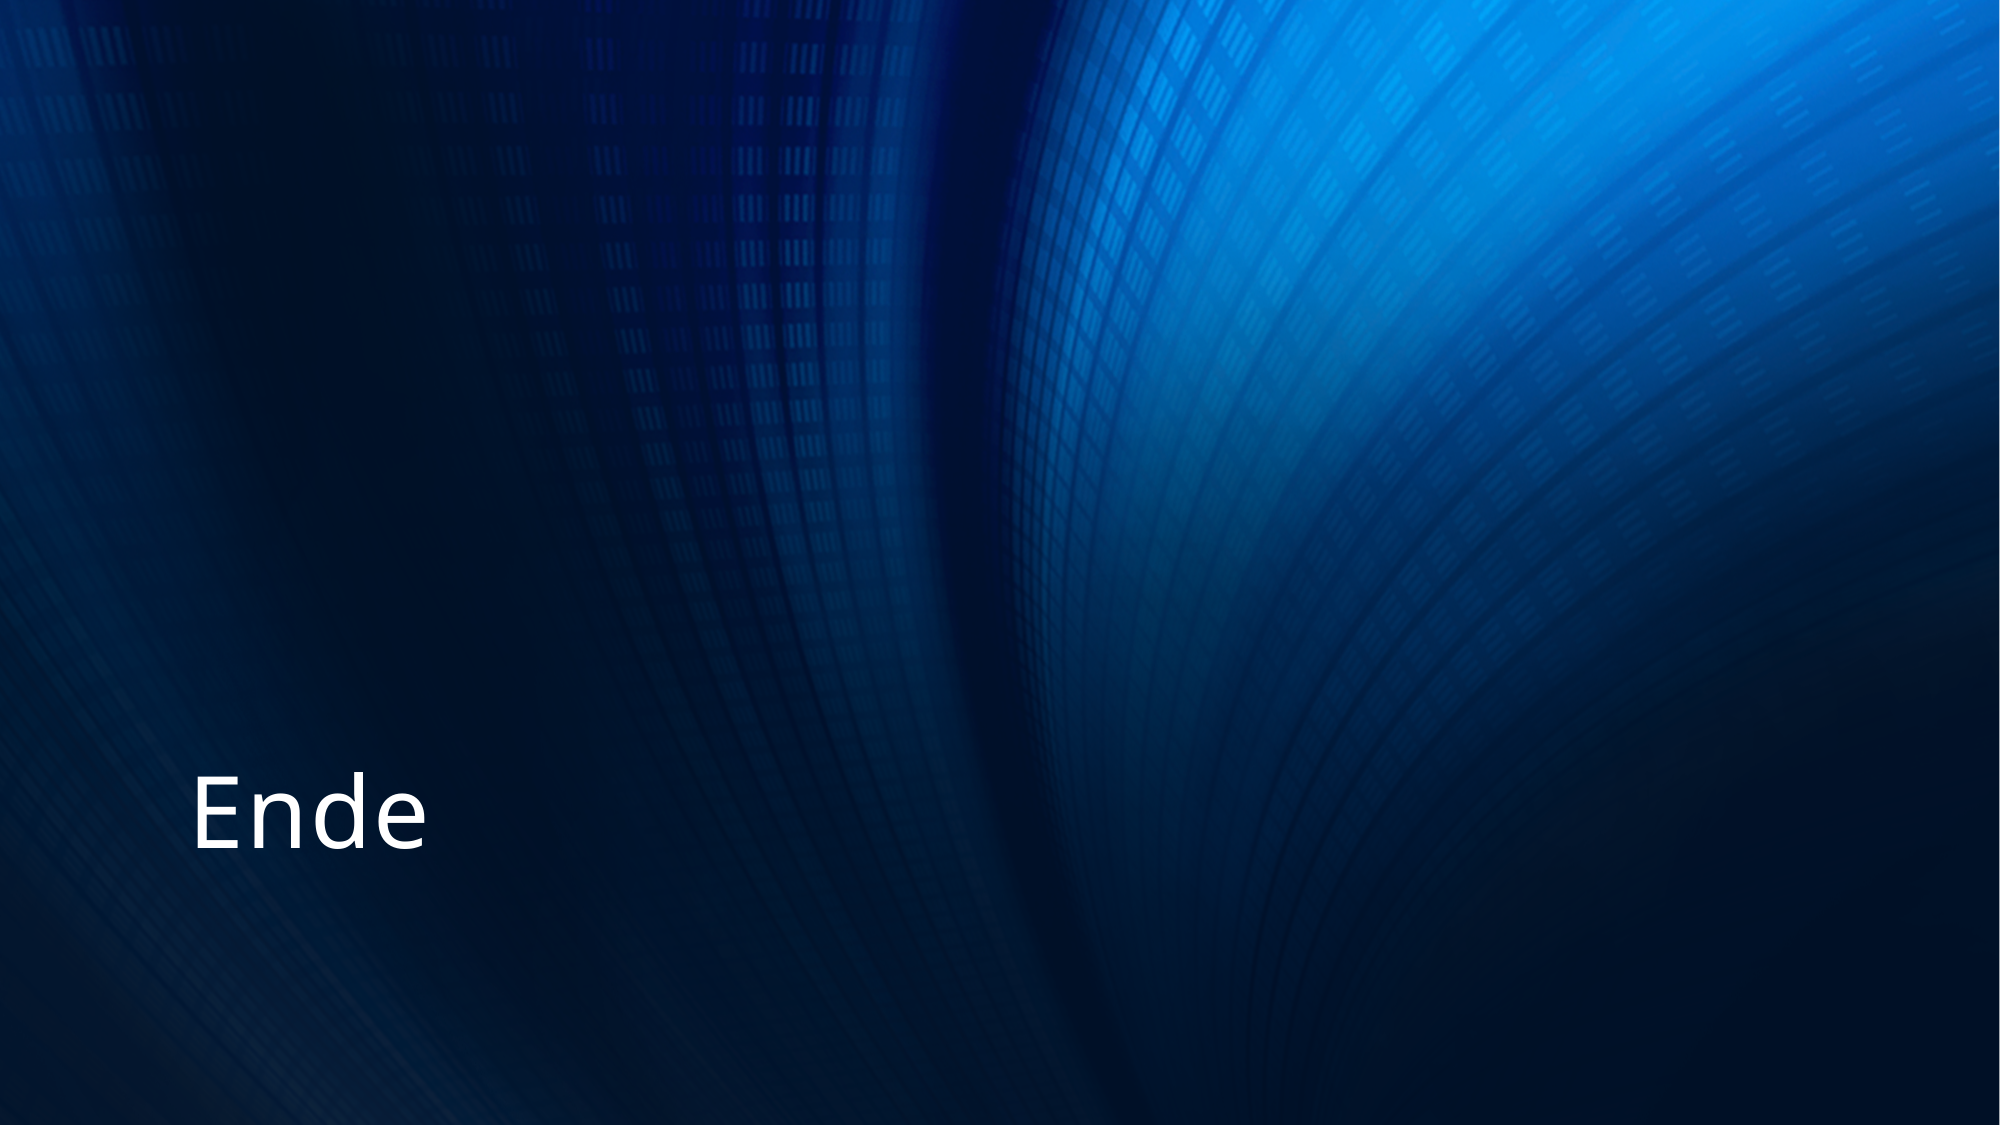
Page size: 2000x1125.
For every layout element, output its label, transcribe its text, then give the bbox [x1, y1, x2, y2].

title Ende [173, 412, 1600, 875]
picture [0, 0, 2000, 1125]
